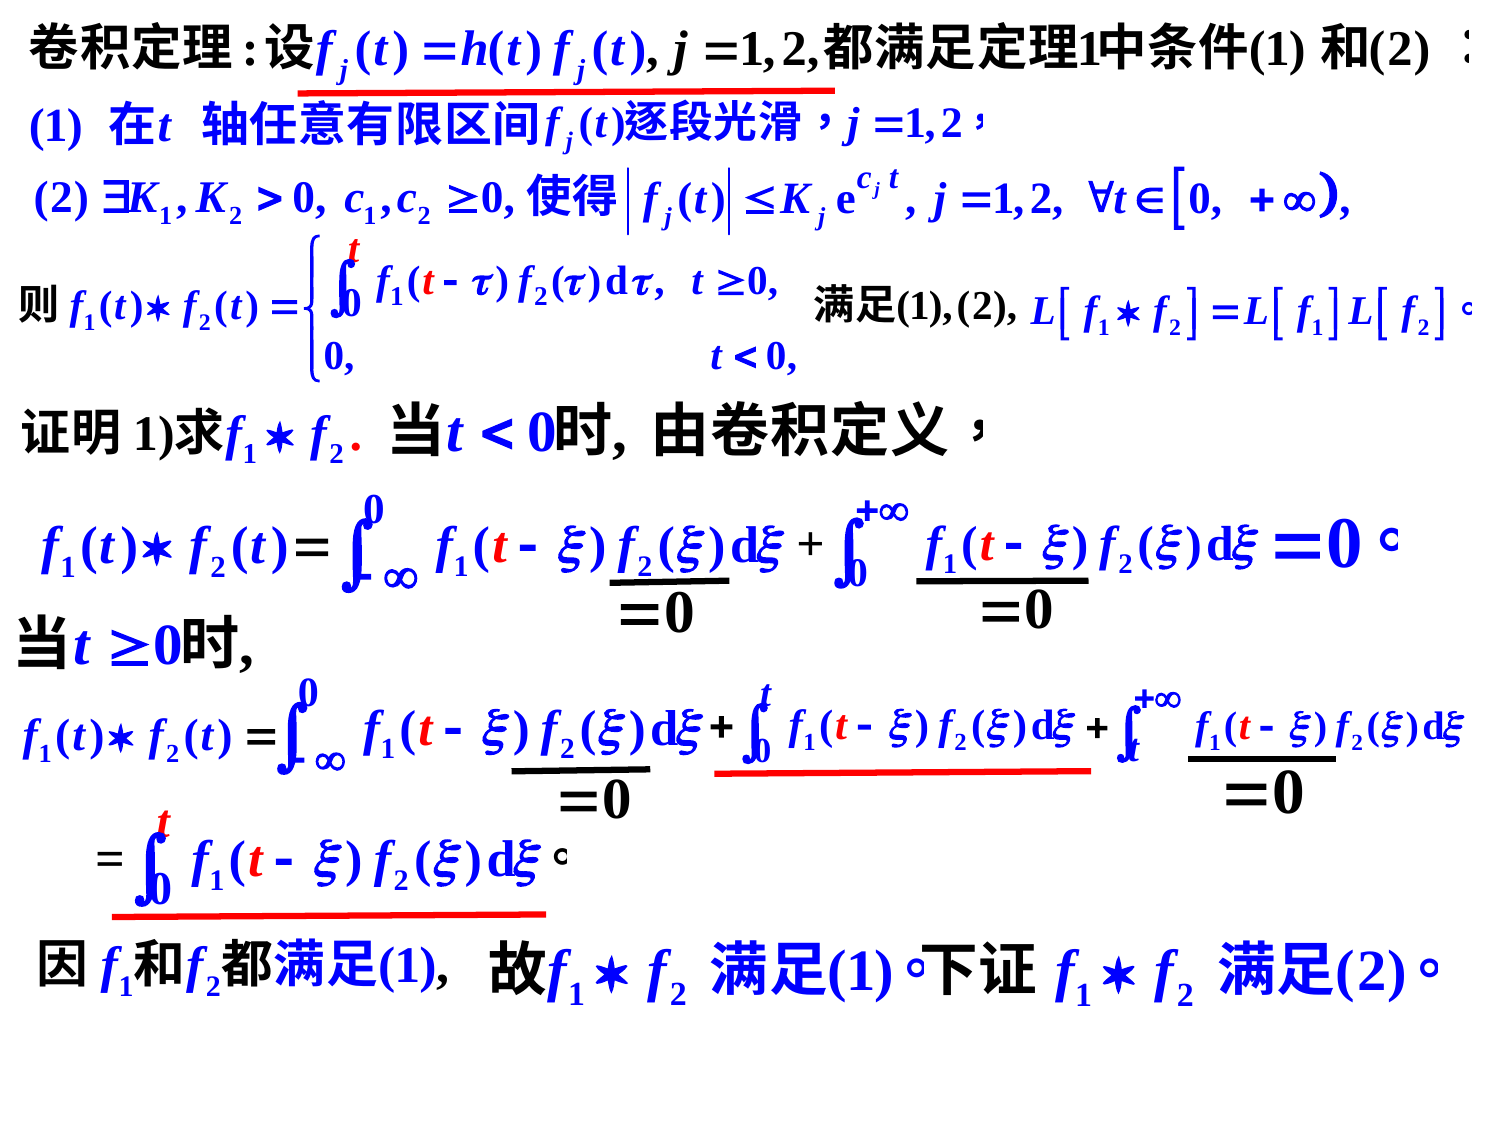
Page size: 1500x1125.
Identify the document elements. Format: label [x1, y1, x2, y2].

text_box [0, 400, 362, 476]
text_box [22, 510, 296, 590]
text_box [463, 931, 924, 1020]
text_box [1210, 754, 1314, 830]
text_box [261, 669, 715, 784]
text_box [788, 490, 1270, 597]
text_box [297, 90, 835, 94]
text_box [914, 932, 1438, 1020]
text_box [28, 166, 619, 227]
text_box [1257, 500, 1398, 586]
text_box [111, 914, 547, 918]
text_box [6, 704, 277, 773]
text_box [362, 392, 983, 476]
text_box [13, 227, 1023, 392]
text_box [702, 675, 1085, 772]
text_box [22, 15, 1469, 95]
text_box [33, 931, 457, 1009]
text_box [1022, 280, 1472, 349]
text_box [968, 575, 1062, 644]
text_box [255, 485, 795, 602]
text_box [22, 95, 529, 161]
text_box [529, 95, 983, 164]
text_box [605, 576, 704, 648]
text_box [546, 765, 640, 834]
text_box [87, 799, 567, 916]
text_box [9, 606, 291, 690]
text_box [1079, 683, 1472, 770]
text_box [619, 157, 1361, 244]
